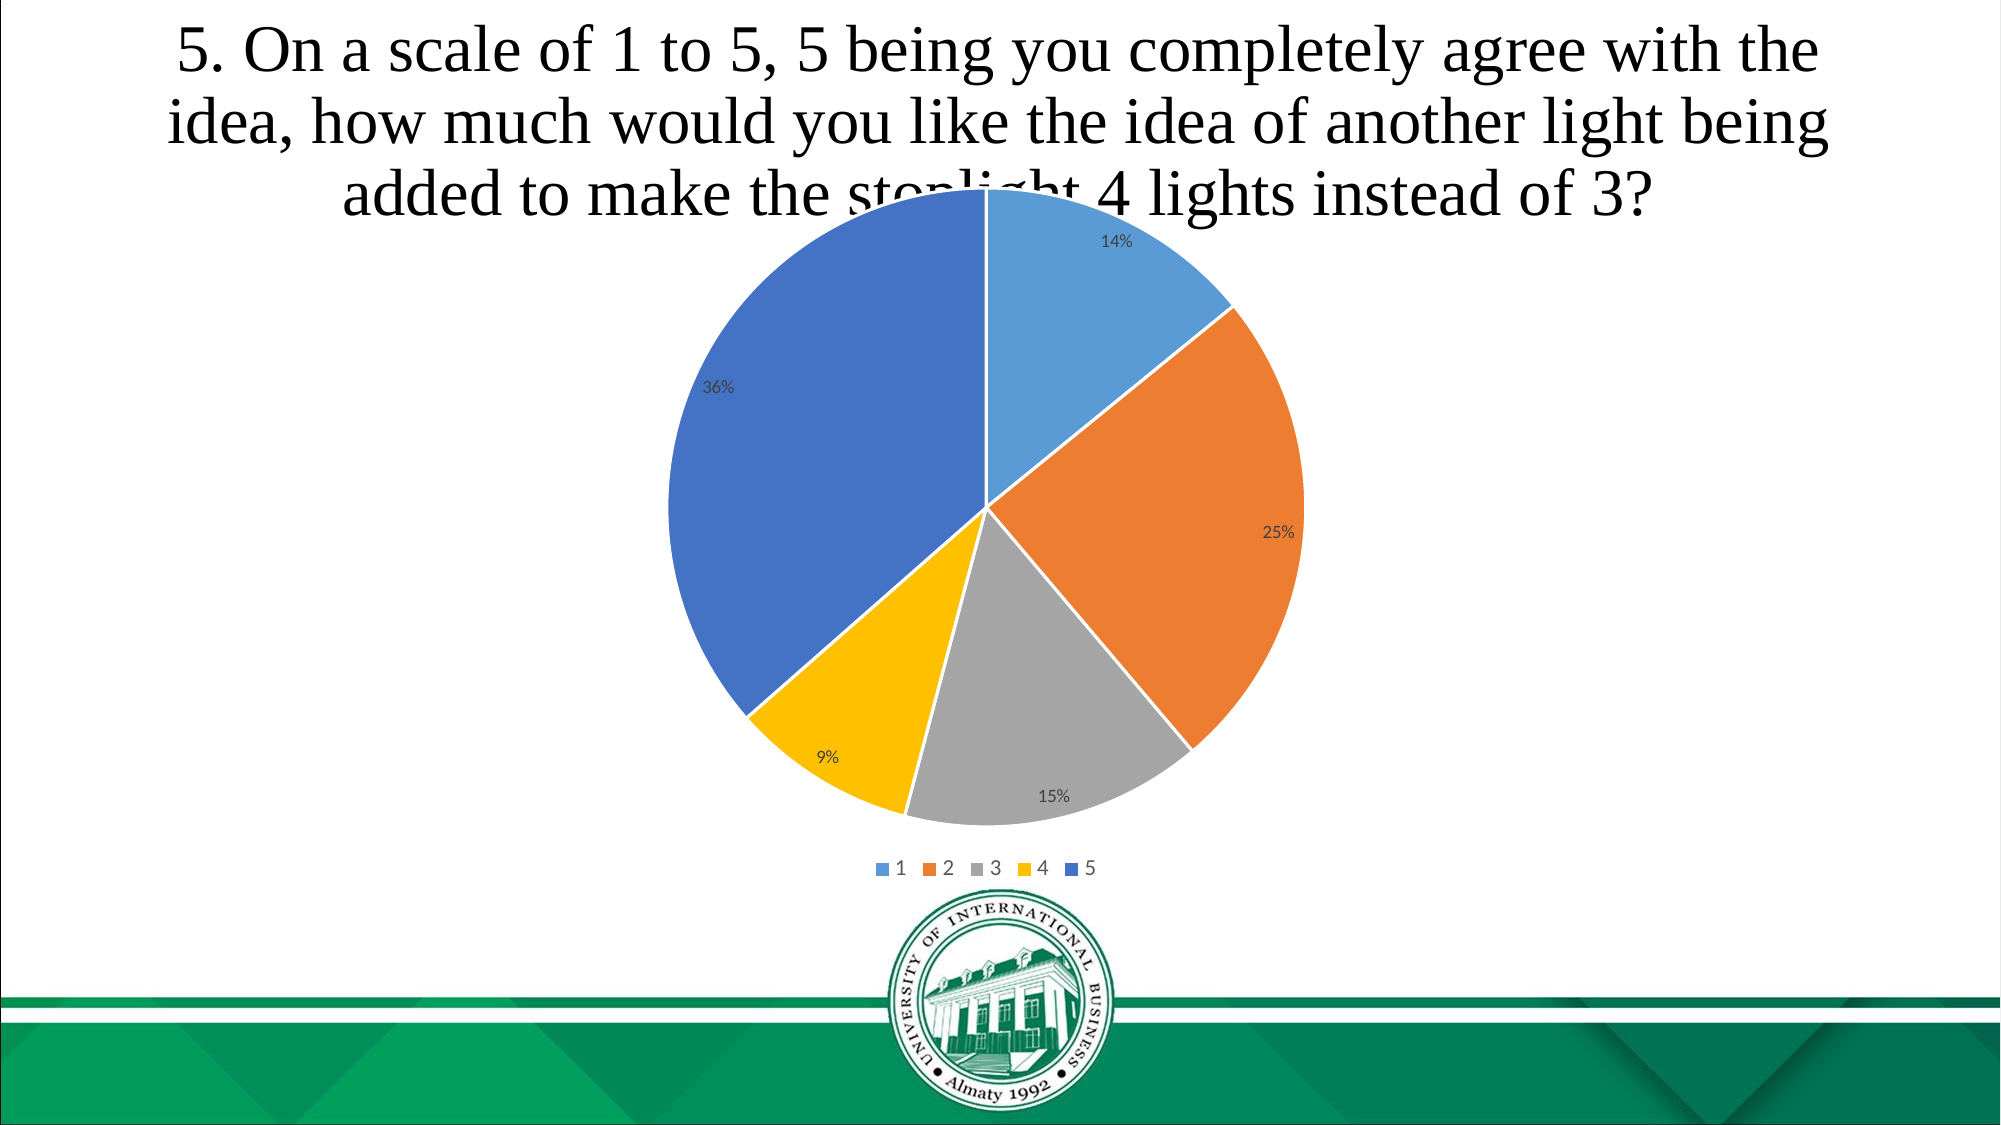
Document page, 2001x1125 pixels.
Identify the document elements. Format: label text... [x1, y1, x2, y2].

title 5. On a scale of 1 to 5, 5 being you completely agree with the idea, how much would you like the idea of another light being added to make the stoplight 4 lights instead of 3? [137, 12, 1863, 231]
chart [123, 173, 1849, 888]
picture [0, 0, 2001, 1125]
